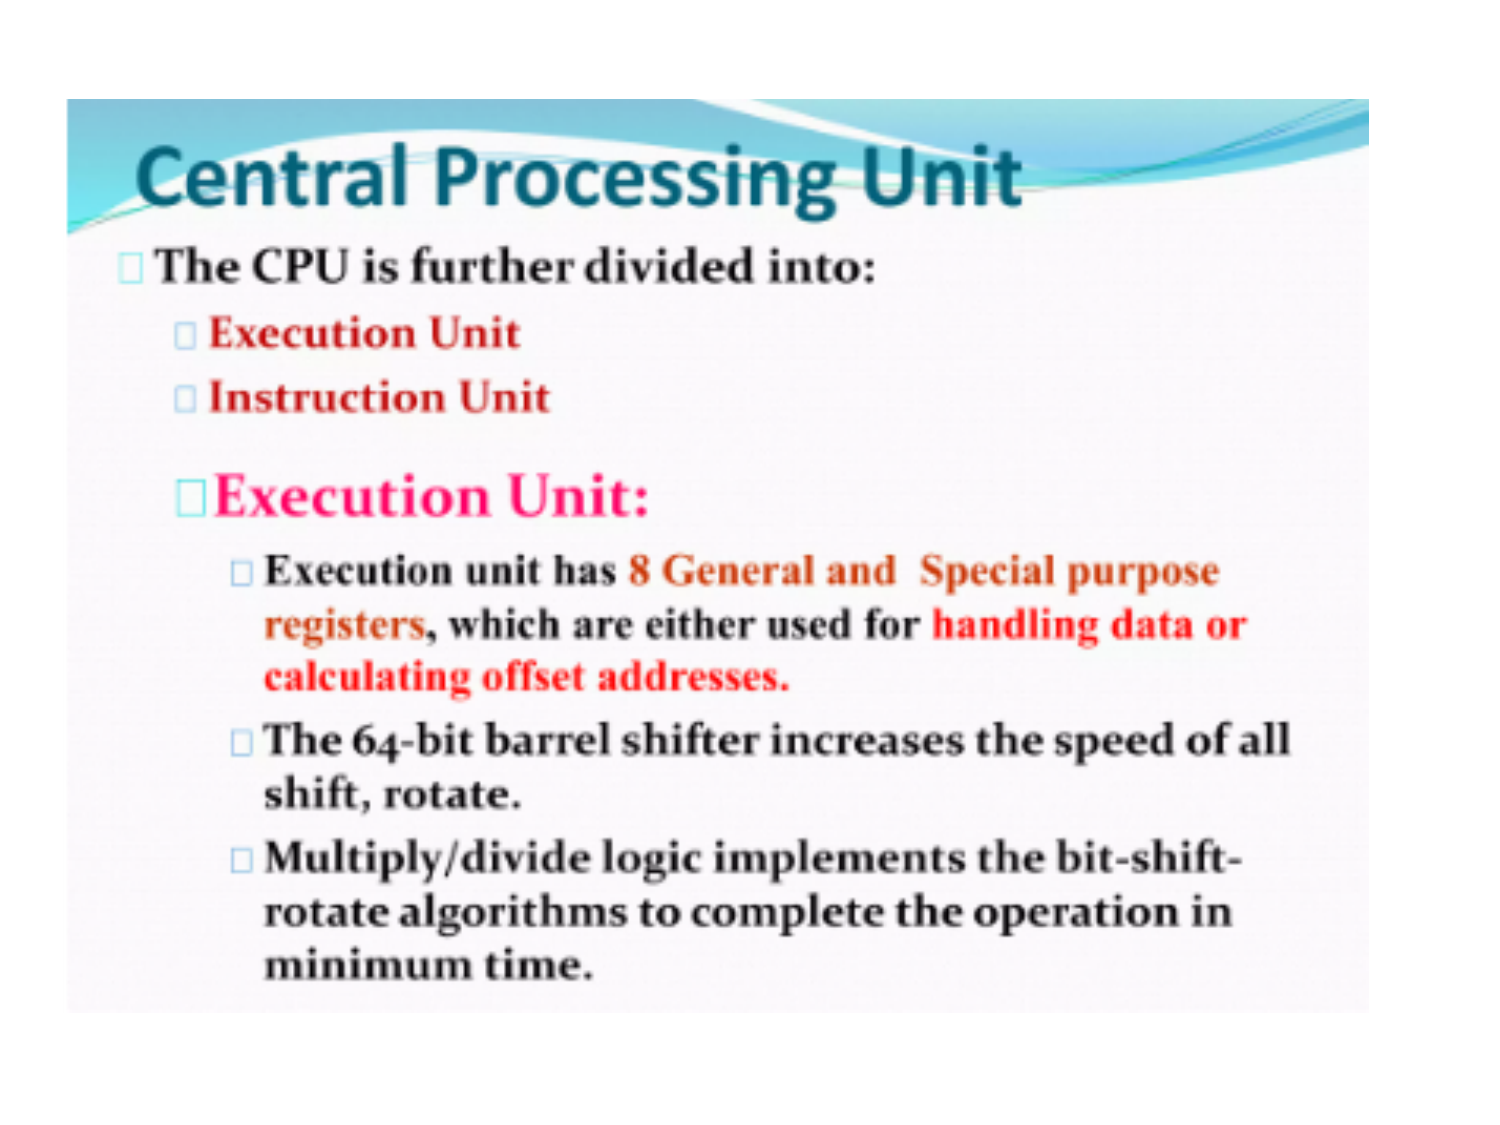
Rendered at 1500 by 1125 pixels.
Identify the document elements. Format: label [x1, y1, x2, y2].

picture [62, 99, 1369, 1013]
